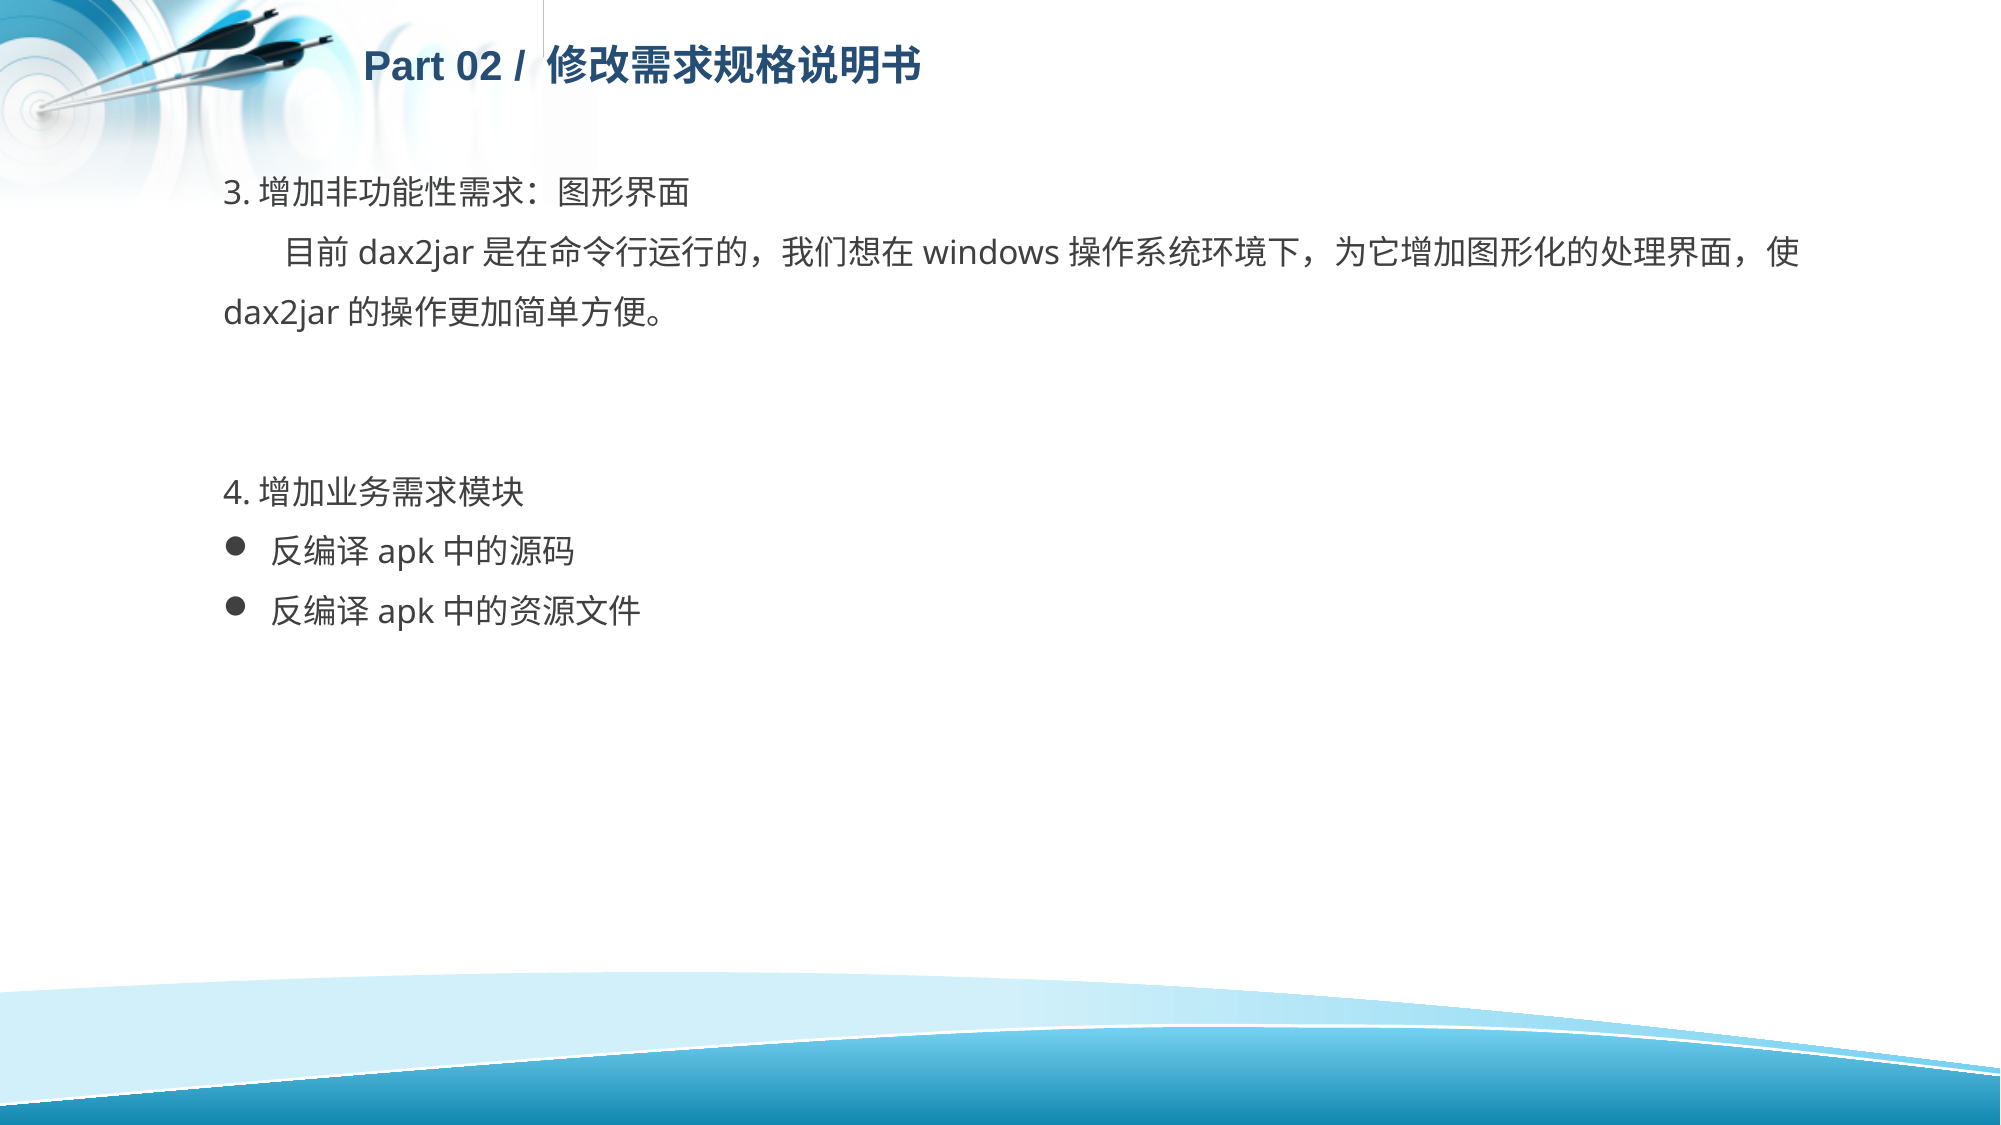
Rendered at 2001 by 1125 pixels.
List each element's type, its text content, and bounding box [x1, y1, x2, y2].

text_box Part 02 / 修改需求规格说明书 [348, 16, 947, 97]
text_box 3.增加非功能性需求：图形界面 目前dax2jar是在命令行运行的，我们想在windows操作系统环境下，为它增加图形化的处理界面，使dax2jar的操作更加简单方便。 4.增加业务需求模块 反编译apk中的源码 反编译apk中的资源文件 [223, 151, 1815, 862]
picture [0, 0, 597, 373]
